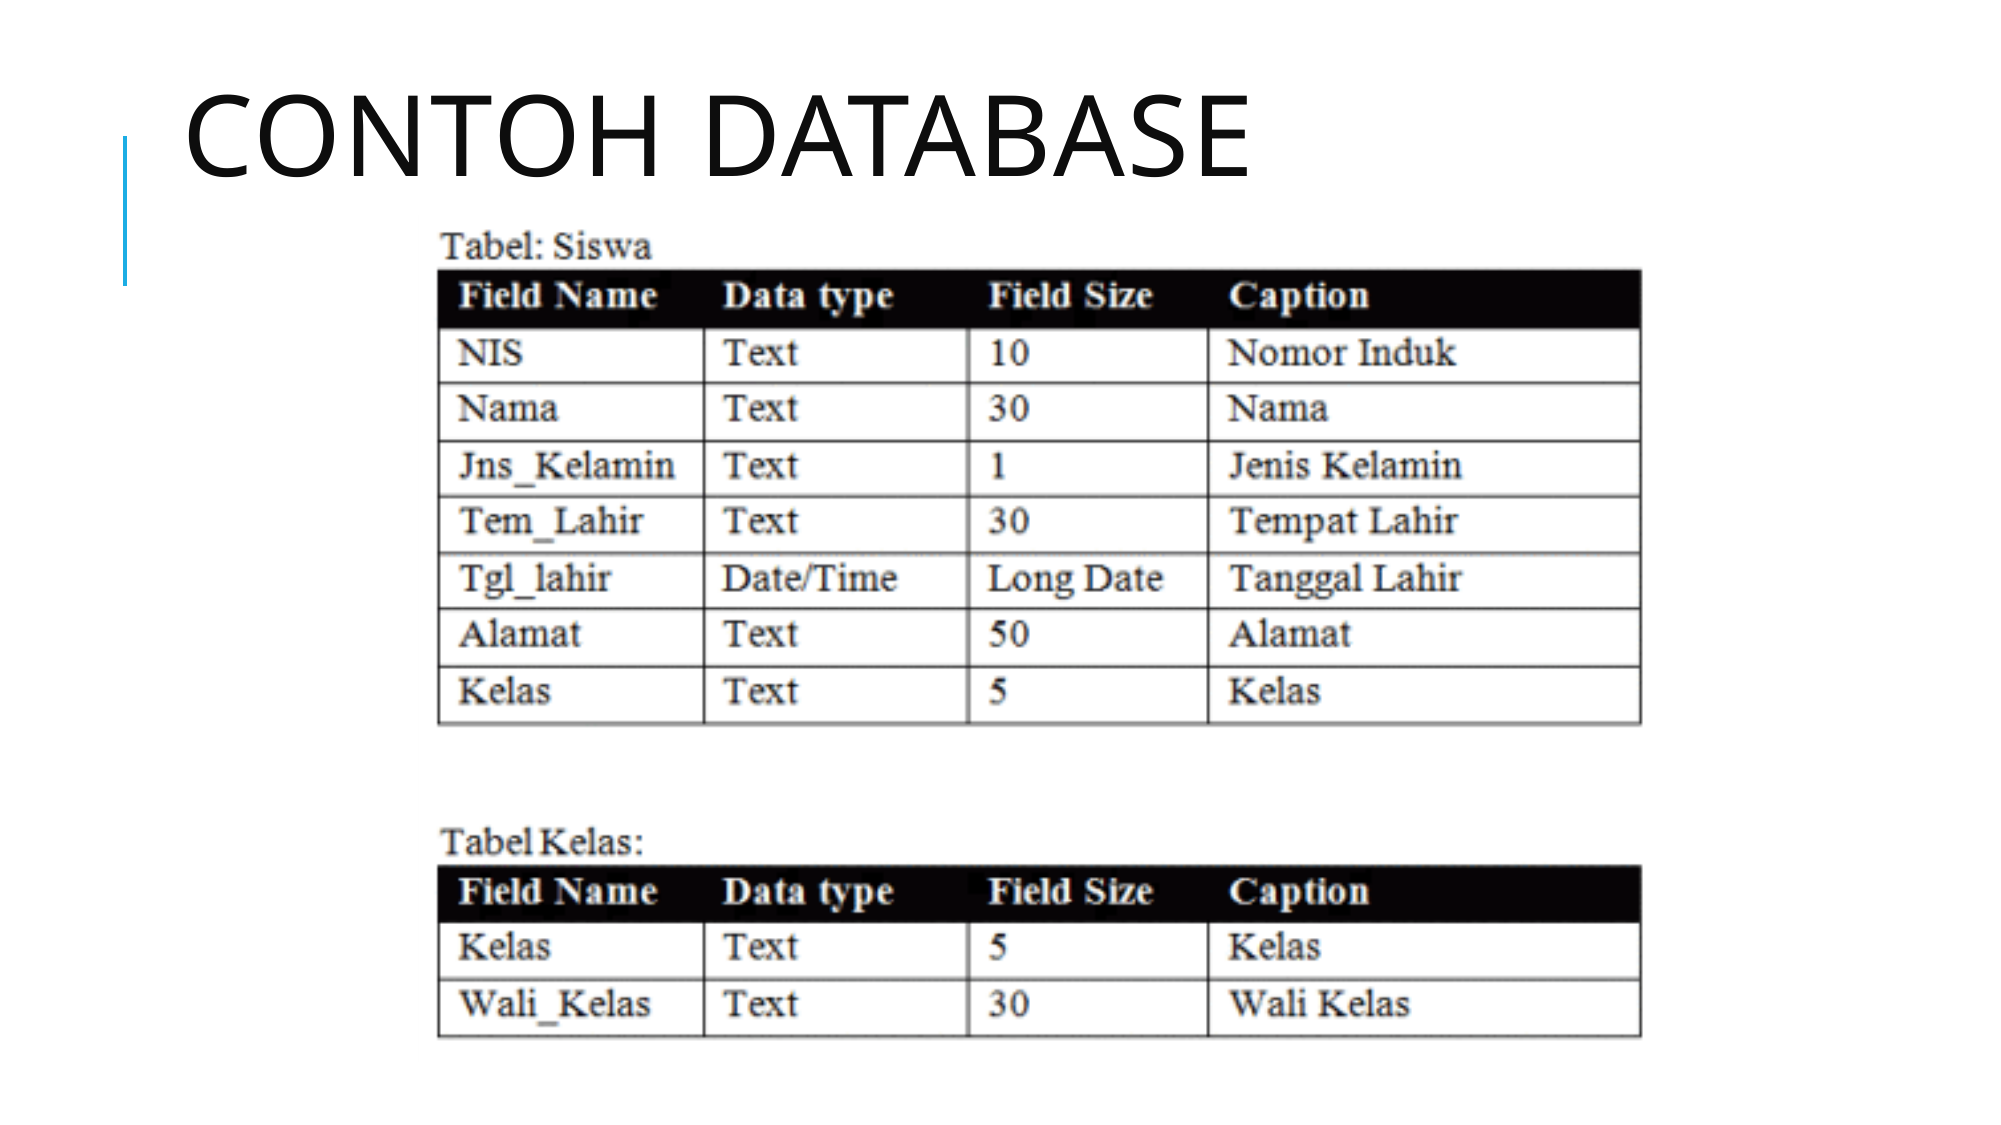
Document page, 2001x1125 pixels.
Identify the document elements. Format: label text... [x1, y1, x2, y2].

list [416, 214, 1673, 1062]
title Contoh Database [168, 21, 1763, 267]
